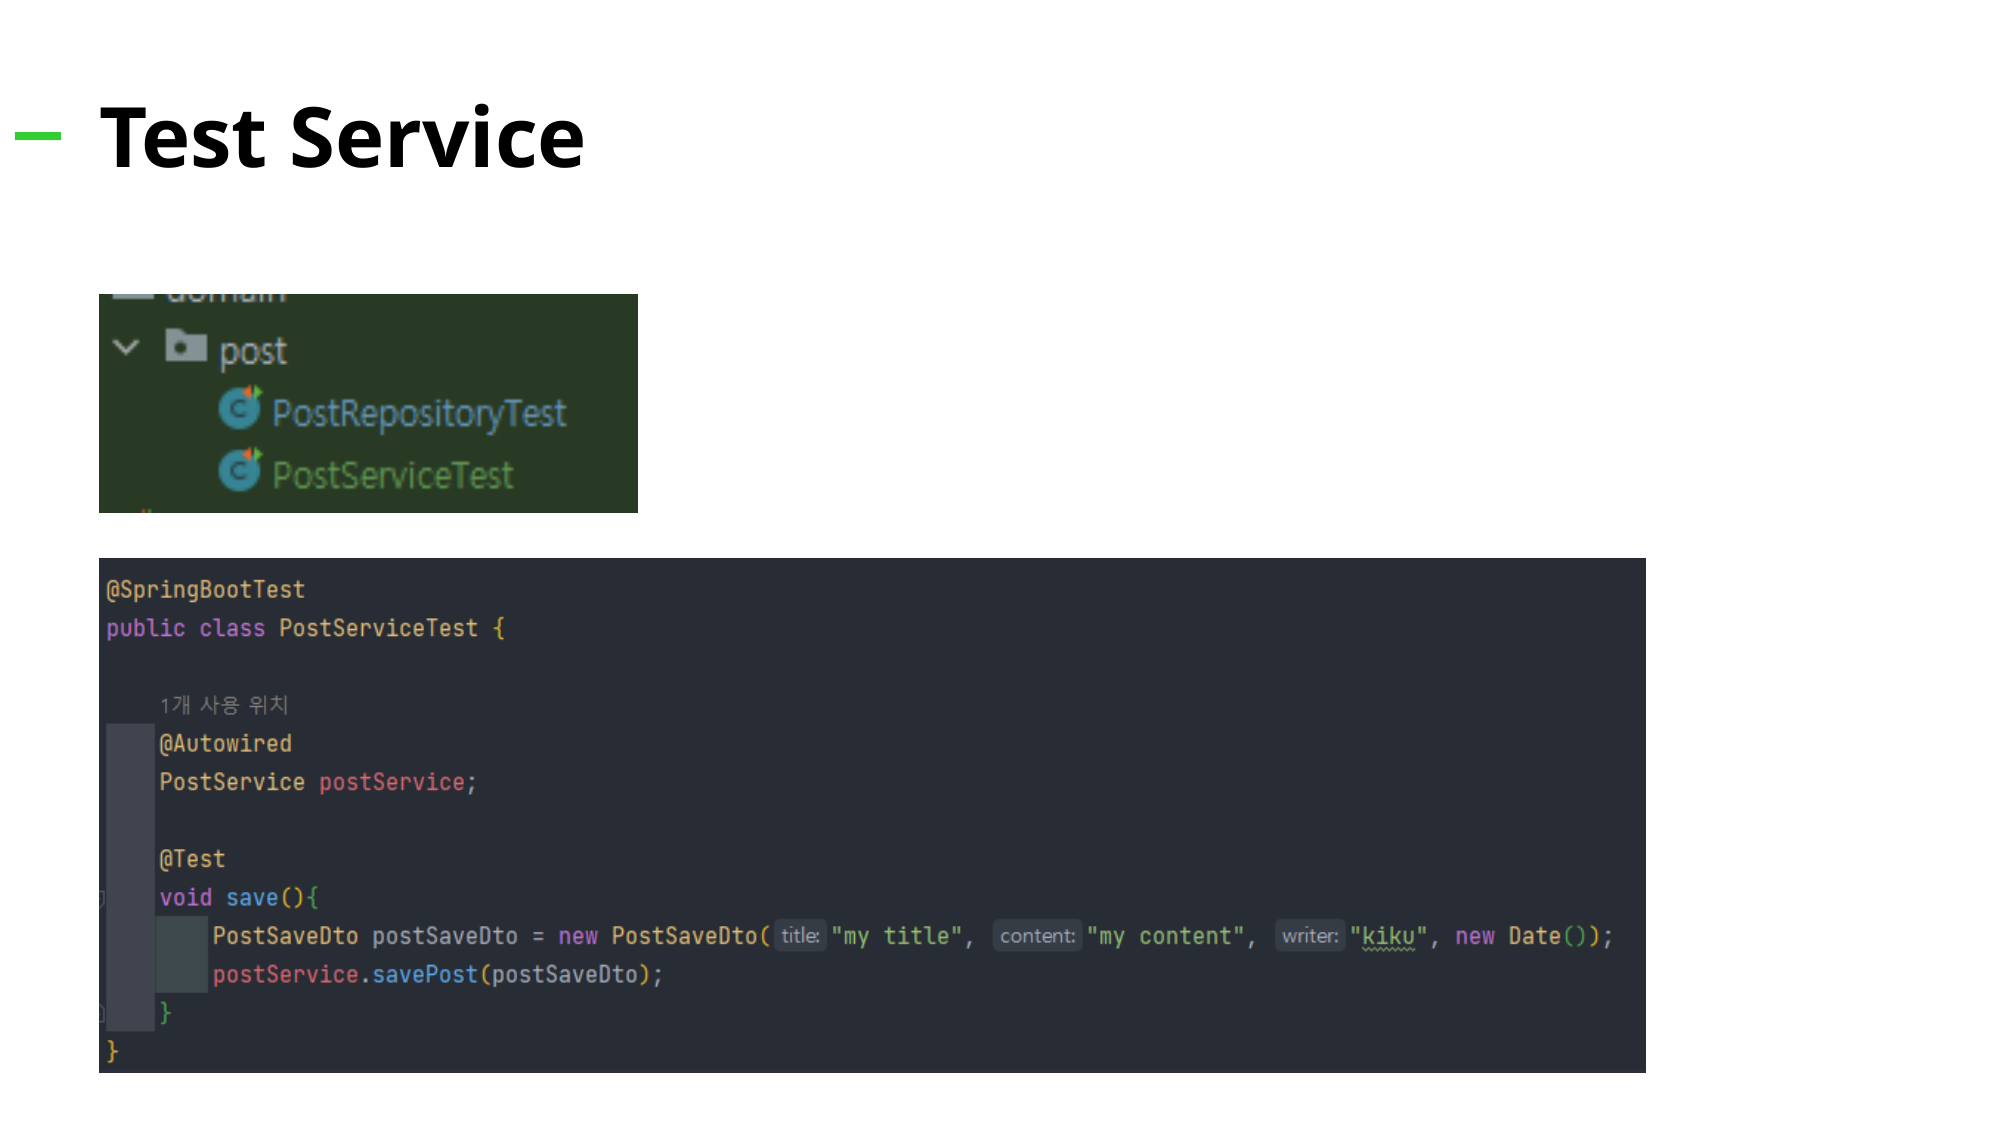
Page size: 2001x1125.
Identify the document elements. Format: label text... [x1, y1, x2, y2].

picture [99, 558, 1646, 1073]
text_box [14, 131, 62, 141]
title Test Service [84, 31, 1810, 249]
picture [99, 294, 638, 513]
